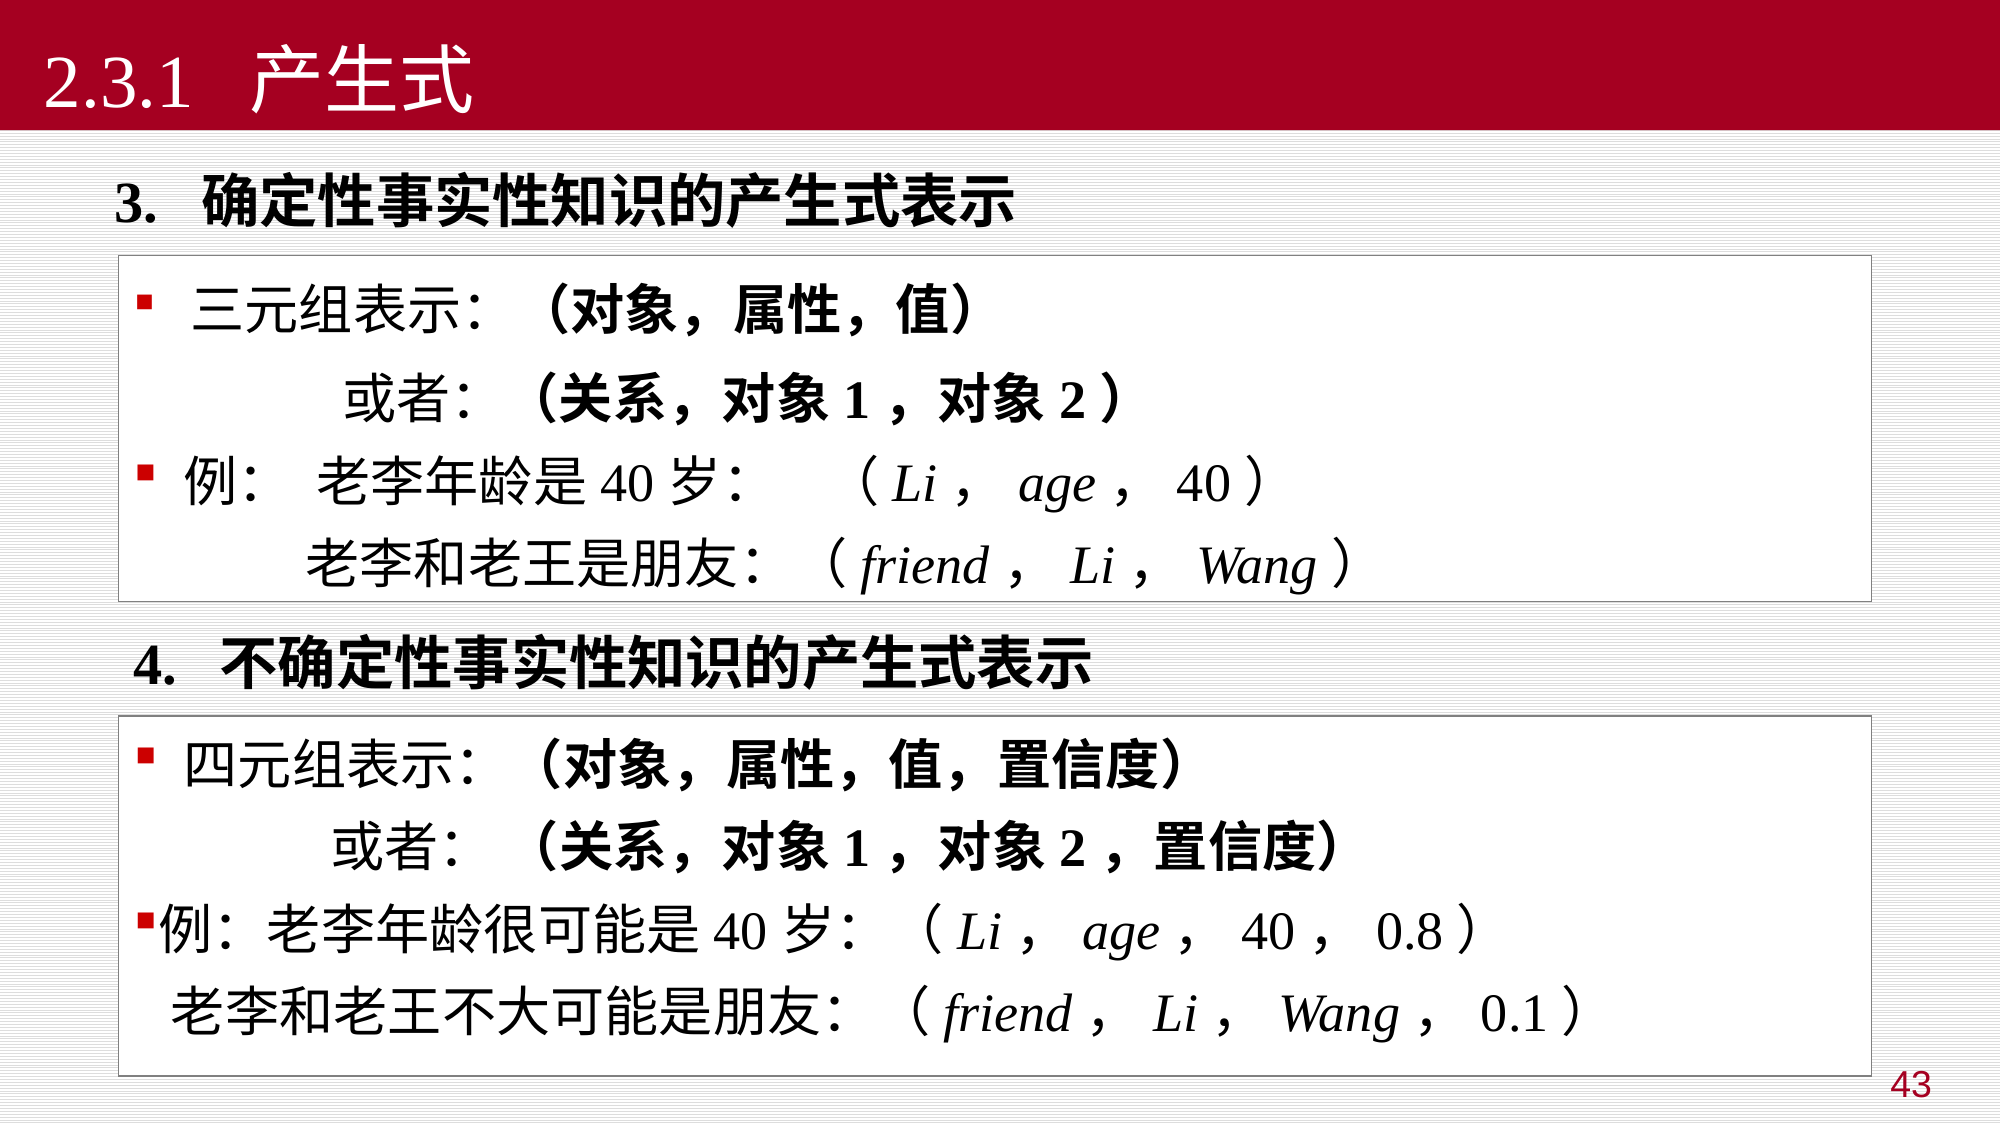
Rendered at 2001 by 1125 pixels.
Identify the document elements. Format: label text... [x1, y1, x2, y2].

slide_number 43 [1479, 1052, 1948, 1125]
title 2.3.1 产生式 [0, 0, 2000, 131]
text_box 4. 不确定性事实性知识的产生式表示 [118, 611, 1379, 704]
text_box 3. 确定性事实性知识的产生式表示 [99, 156, 1365, 242]
list 四元组表示：（对象，属性，值，置信度） 或者： （关系，对象1，对象2，置信度） 例：老李年龄很可能是40岁：（Li，age，40，0.8） 老李和老王不大可能是朋友：（friend，Li，Wang，0.1） [118, 715, 1872, 1077]
text_box 三元组表示：（对象，属性，值） 或者：（关系，对象1，对象2） 例： 老李年龄是40岁： （Li，age，40） 老李和老王是朋友：（friend，Li，Wang） [118, 255, 1872, 602]
